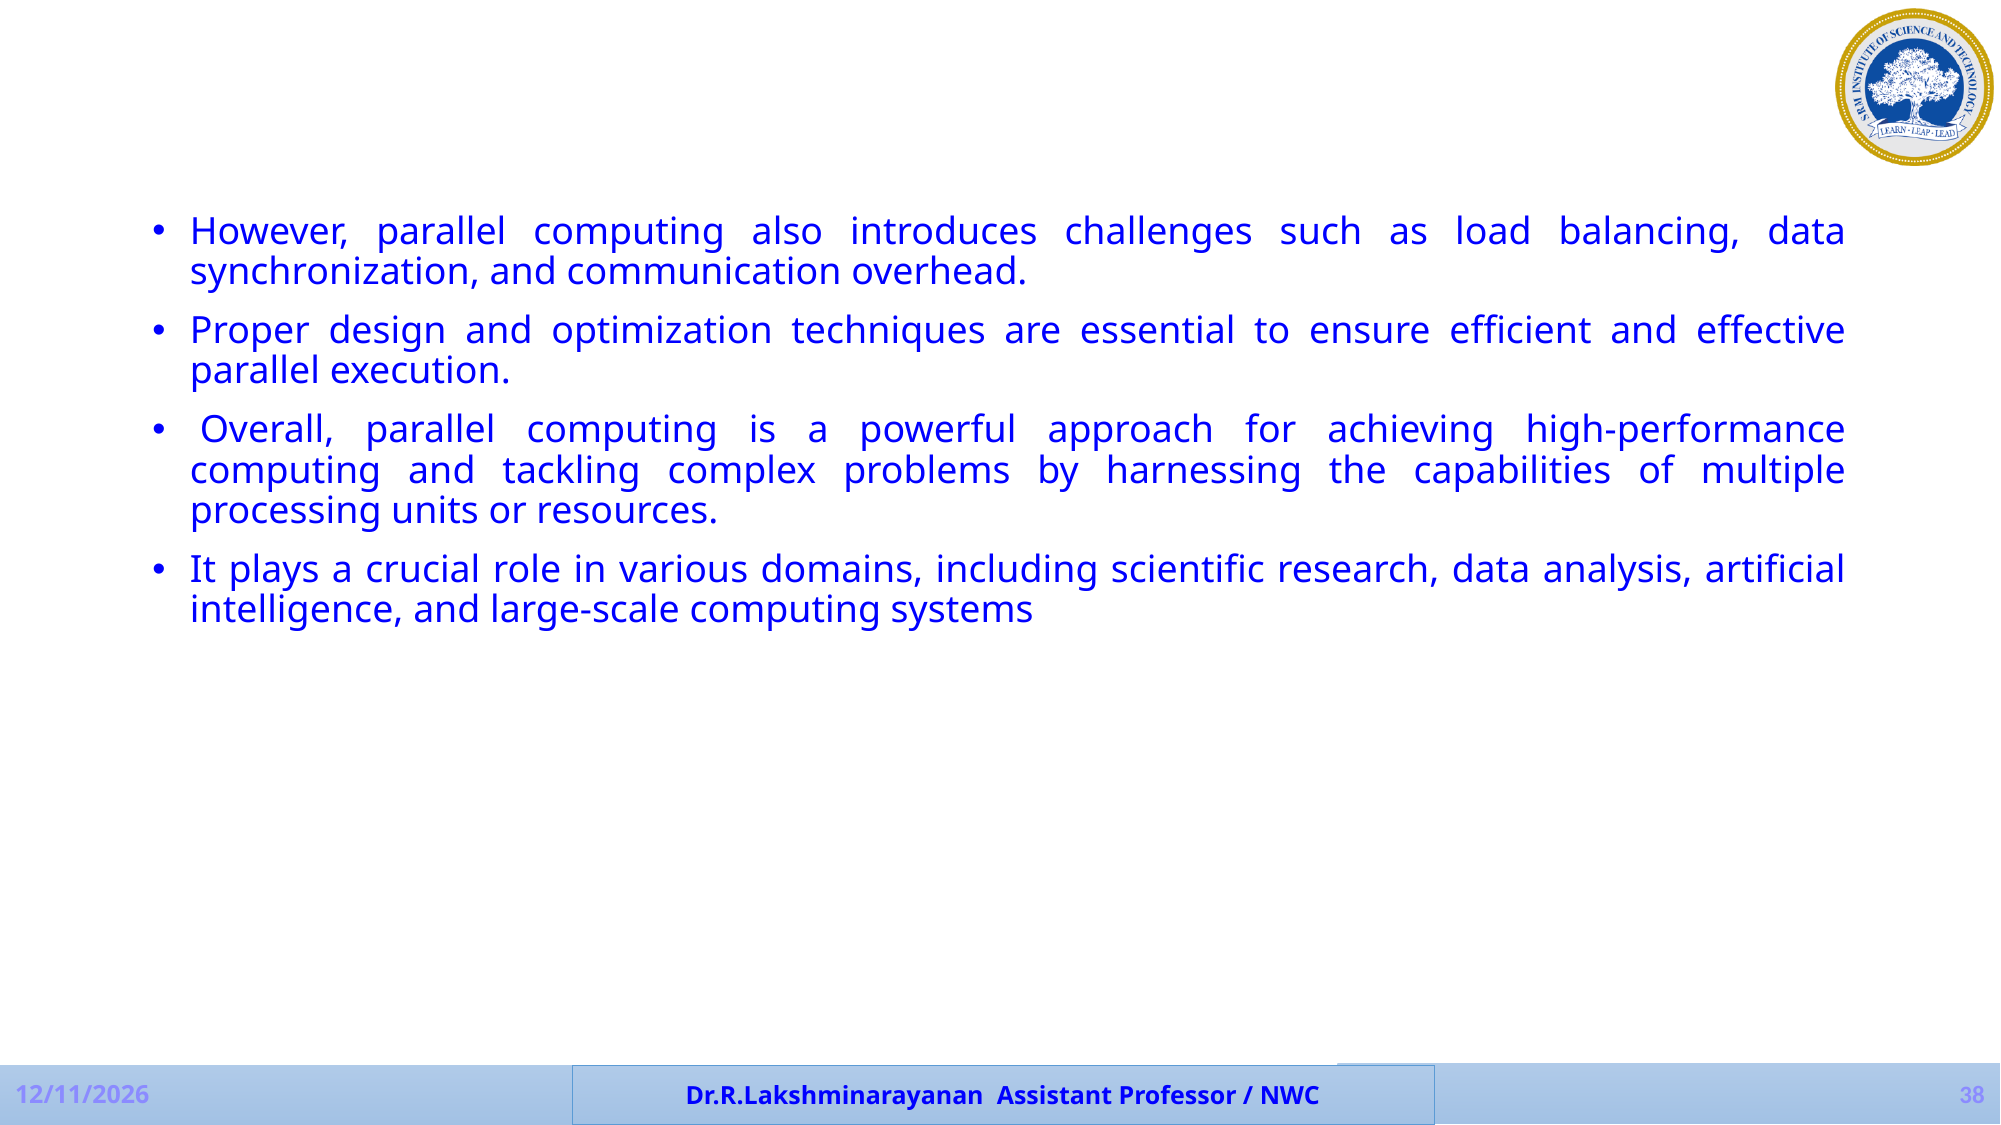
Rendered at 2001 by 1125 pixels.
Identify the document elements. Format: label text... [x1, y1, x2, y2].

list However, parallel computing also introduces challenges such as load balancing, data synchronization, and communication overhead. Proper design and optimization techniques are essential to ensure efficient and effective parallel execution. Overall, parallel computing is a powerful approach for achieving high-performance computing and tackling complex problems by harnessing the capabilities of multiple processing units or resources. It plays a crucial role in various domains, including scientific research, data analysis, artificial intelligence, and large-scale computing systems [137, 115, 1863, 980]
picture [1835, 8, 1994, 166]
slide_number 38 [1337, 1063, 2000, 1124]
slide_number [0, 1065, 572, 1125]
text_box Dr.R.Lakshminarayanan Assistant Professor / NWC [572, 1065, 1435, 1125]
